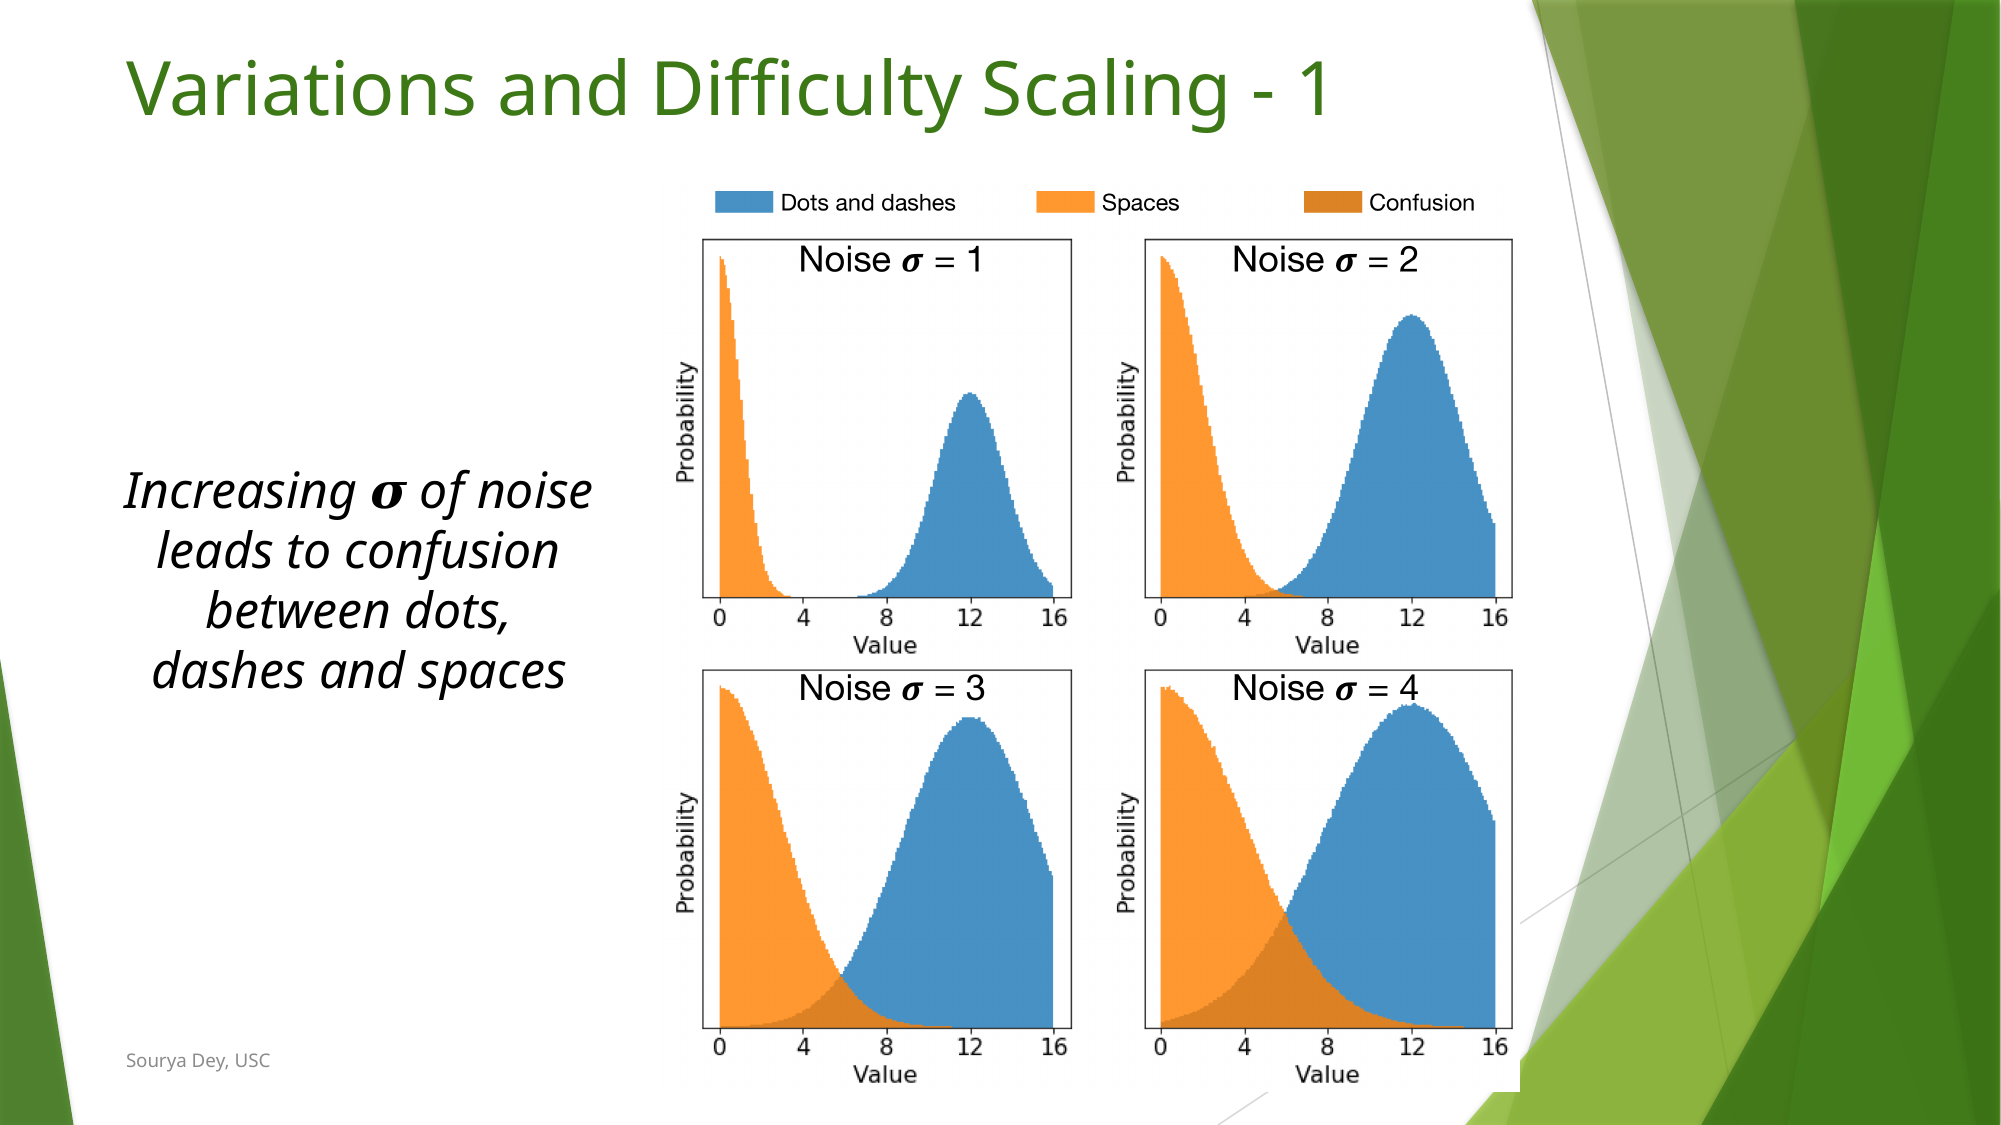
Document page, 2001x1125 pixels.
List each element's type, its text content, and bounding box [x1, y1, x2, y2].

title Variations and Difficulty Scaling - 1 [111, 33, 1522, 250]
footer Sourya Dey, USC [111, 1031, 657, 1092]
text_box Increasing 𝝈 of noise leads to confusion between dots, dashes and spaces [107, 451, 611, 706]
picture [662, 179, 1520, 1092]
